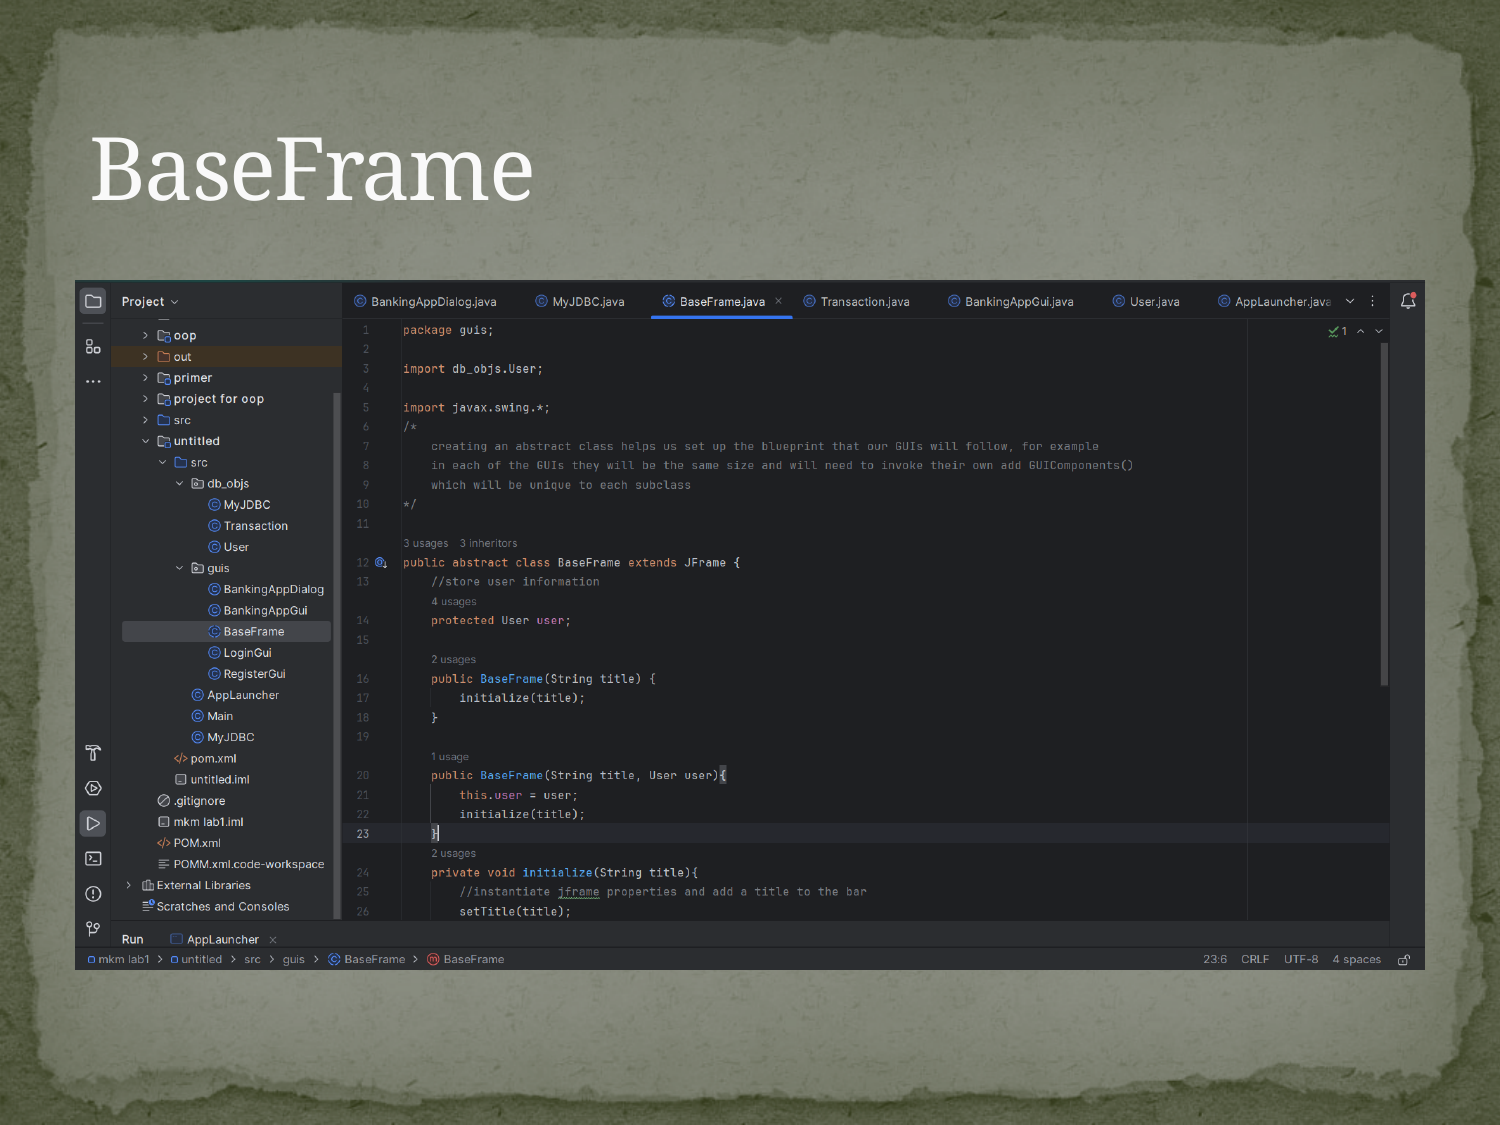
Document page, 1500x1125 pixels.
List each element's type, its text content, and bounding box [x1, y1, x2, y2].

title BaseFrame [74, 24, 1425, 225]
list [77, 283, 1424, 968]
